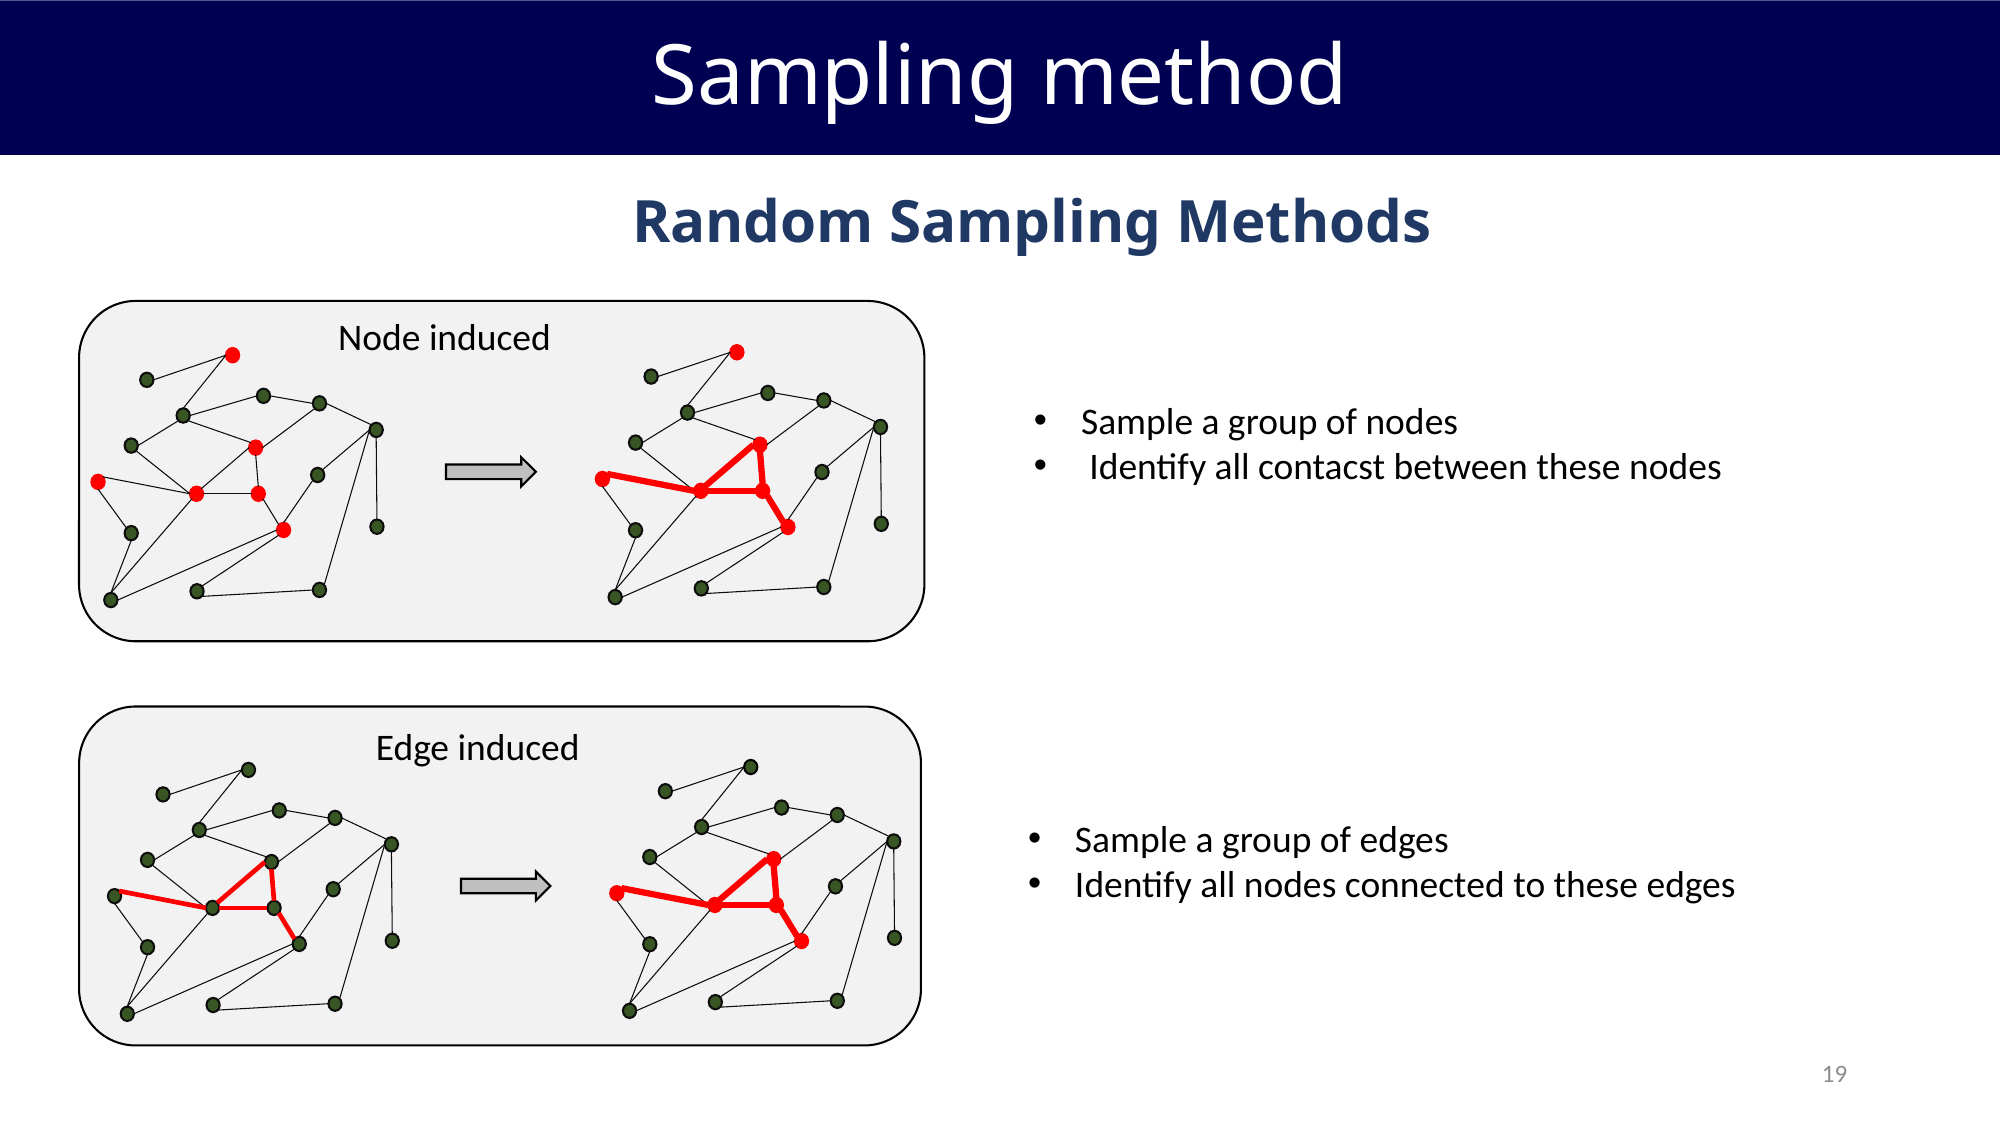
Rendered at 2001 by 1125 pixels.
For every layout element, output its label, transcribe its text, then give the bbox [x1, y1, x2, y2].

text_box Sample a group of edges Identify all nodes connected to these edges [1013, 807, 1766, 913]
text_box Sampling method [0, 0, 2000, 155]
text_box Sample a group of nodes Identify all contacst between these nodes [1019, 389, 1766, 495]
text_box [79, 300, 925, 642]
slide_number 19 [1412, 1042, 1863, 1103]
text_box Random Sampling Methods [617, 176, 1446, 262]
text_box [79, 706, 921, 1046]
